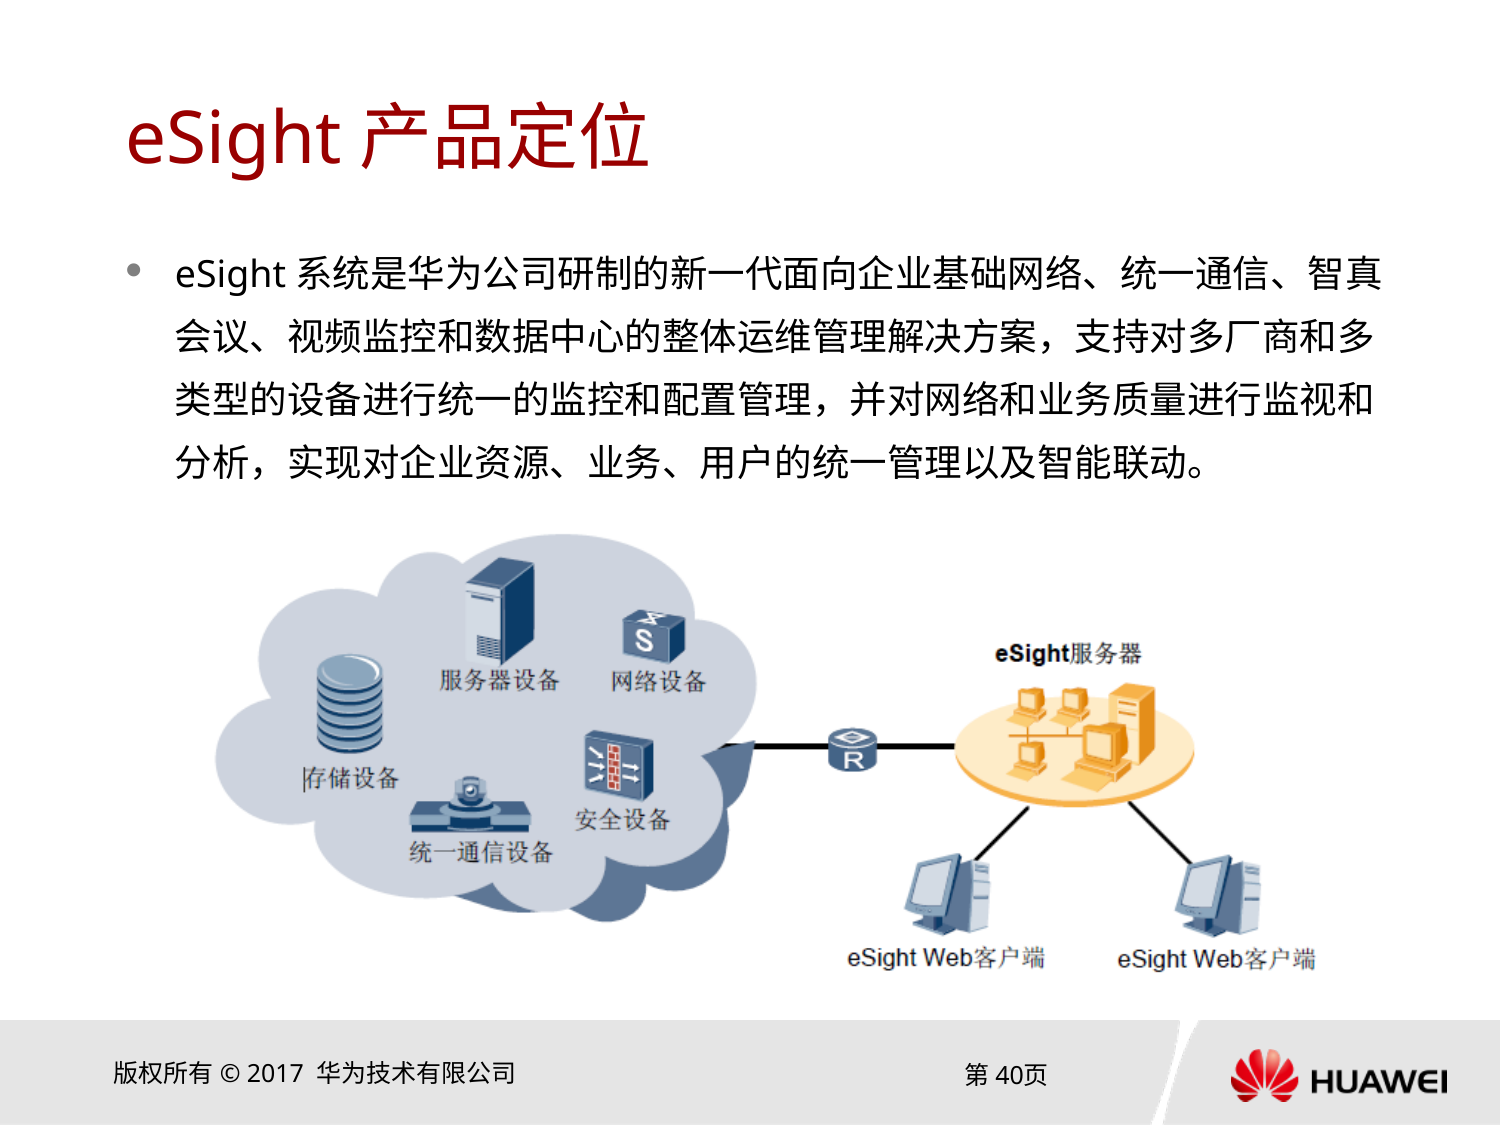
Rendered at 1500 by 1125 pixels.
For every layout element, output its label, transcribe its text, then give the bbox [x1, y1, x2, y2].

title eSight产品定位 [111, 63, 1412, 207]
picture [206, 520, 1319, 990]
list eSight系统是华为公司研制的新一代面向企业基础网络、统一通信、智真会议、视频监控和数据中心的整体运维管理解决方案，支持对多厂商和多类型的设备进行统一的监控和配置管理，并对网络和业务质量进行监视和分析，实现对企业资源、业务、用户的统一管理以及智能联动。 [111, 225, 1412, 870]
picture [0, 1020, 1500, 1125]
